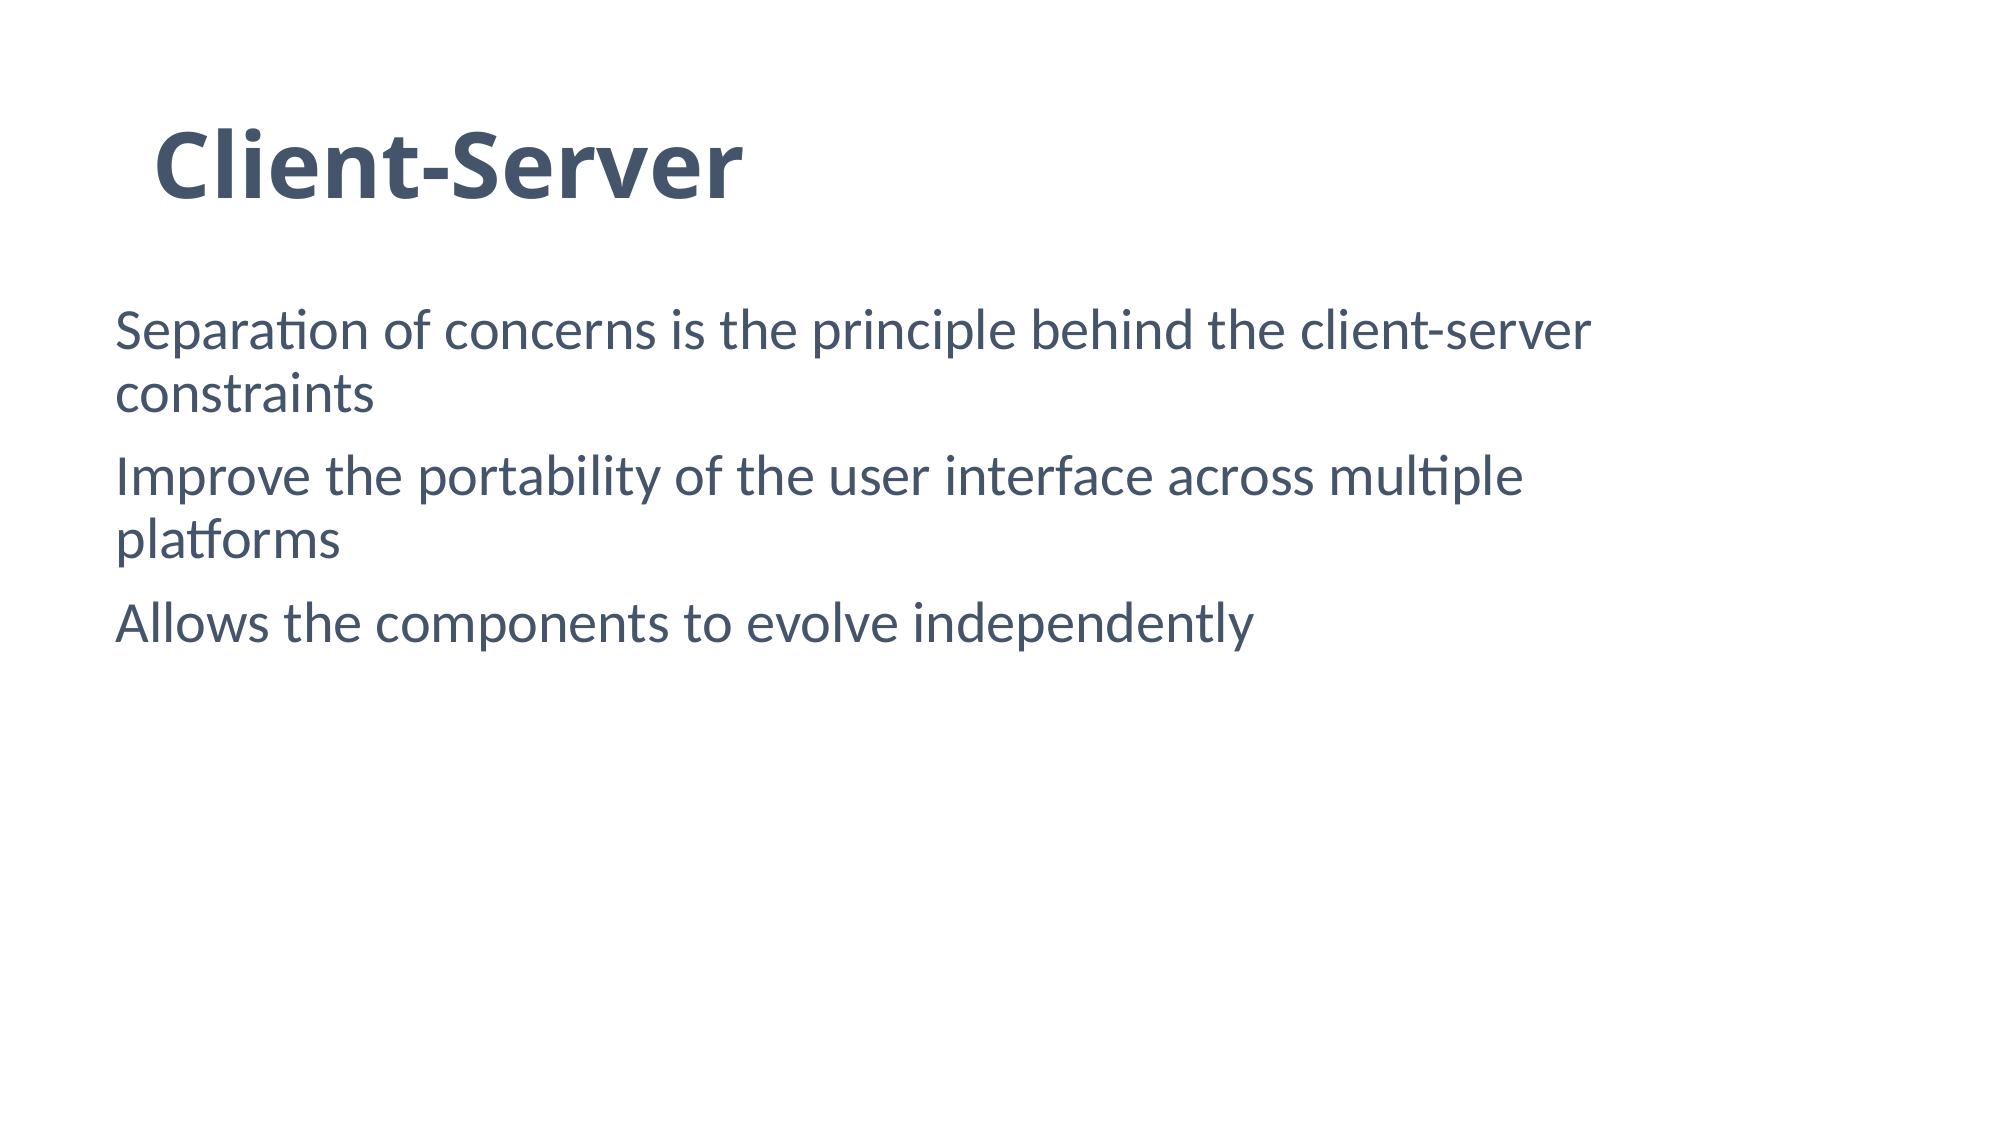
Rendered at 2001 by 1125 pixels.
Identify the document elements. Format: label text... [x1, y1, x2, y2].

title Client-Server [137, 59, 1863, 278]
list Separation of concerns is the principle behind the client-server constraints Improve the portability of the user interface across multiple platforms Allows the components to evolve independently [100, 291, 1723, 920]
